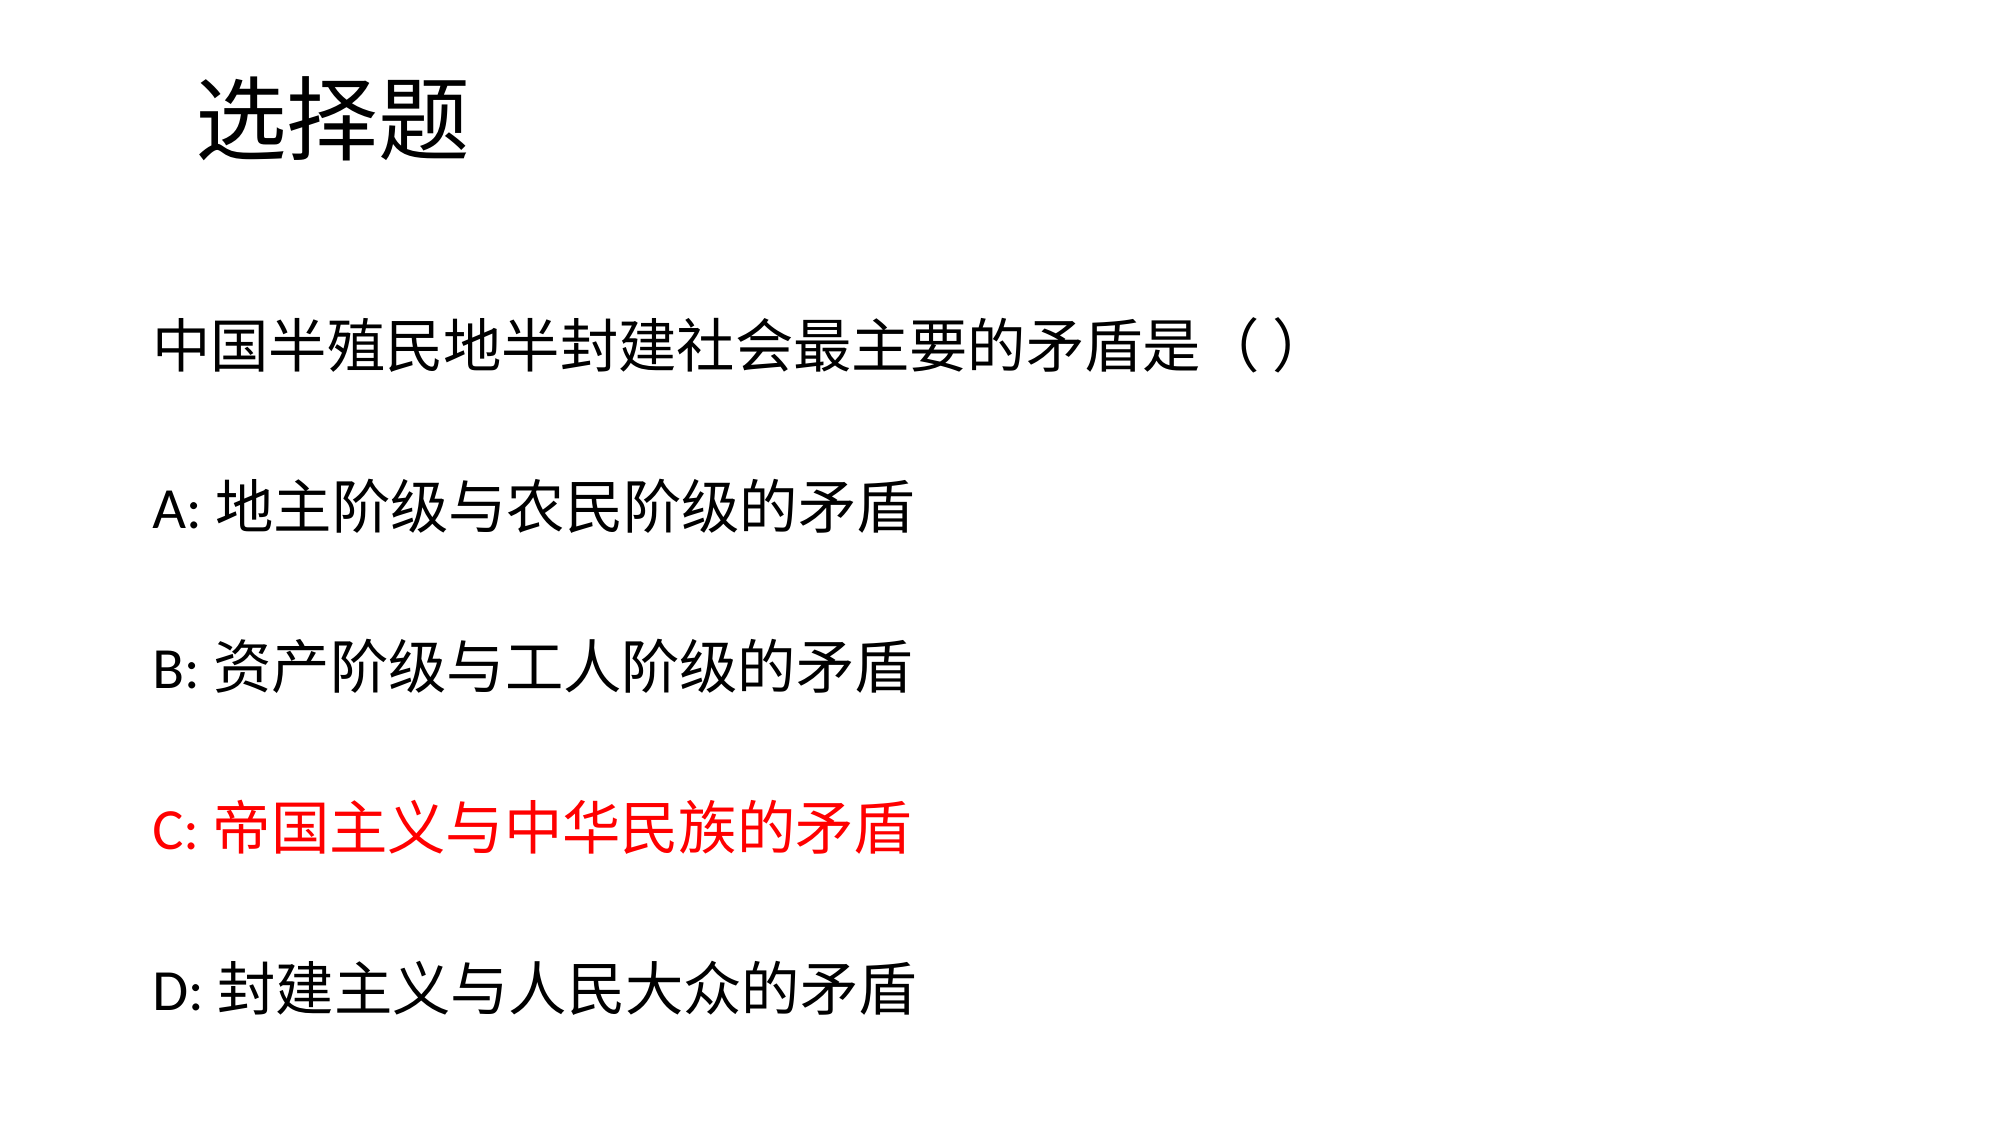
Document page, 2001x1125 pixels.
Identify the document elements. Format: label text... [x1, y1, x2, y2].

title 选择题 [137, 14, 1863, 232]
list 中国半殖民地半封建社会最主要的矛盾是（ ） A:地主阶级与农民阶级的矛盾 B:资产阶级与工人阶级的矛盾 C:帝国主义与中华民族的矛盾 D:封建主义与人民大众的矛盾 [137, 232, 2000, 1079]
